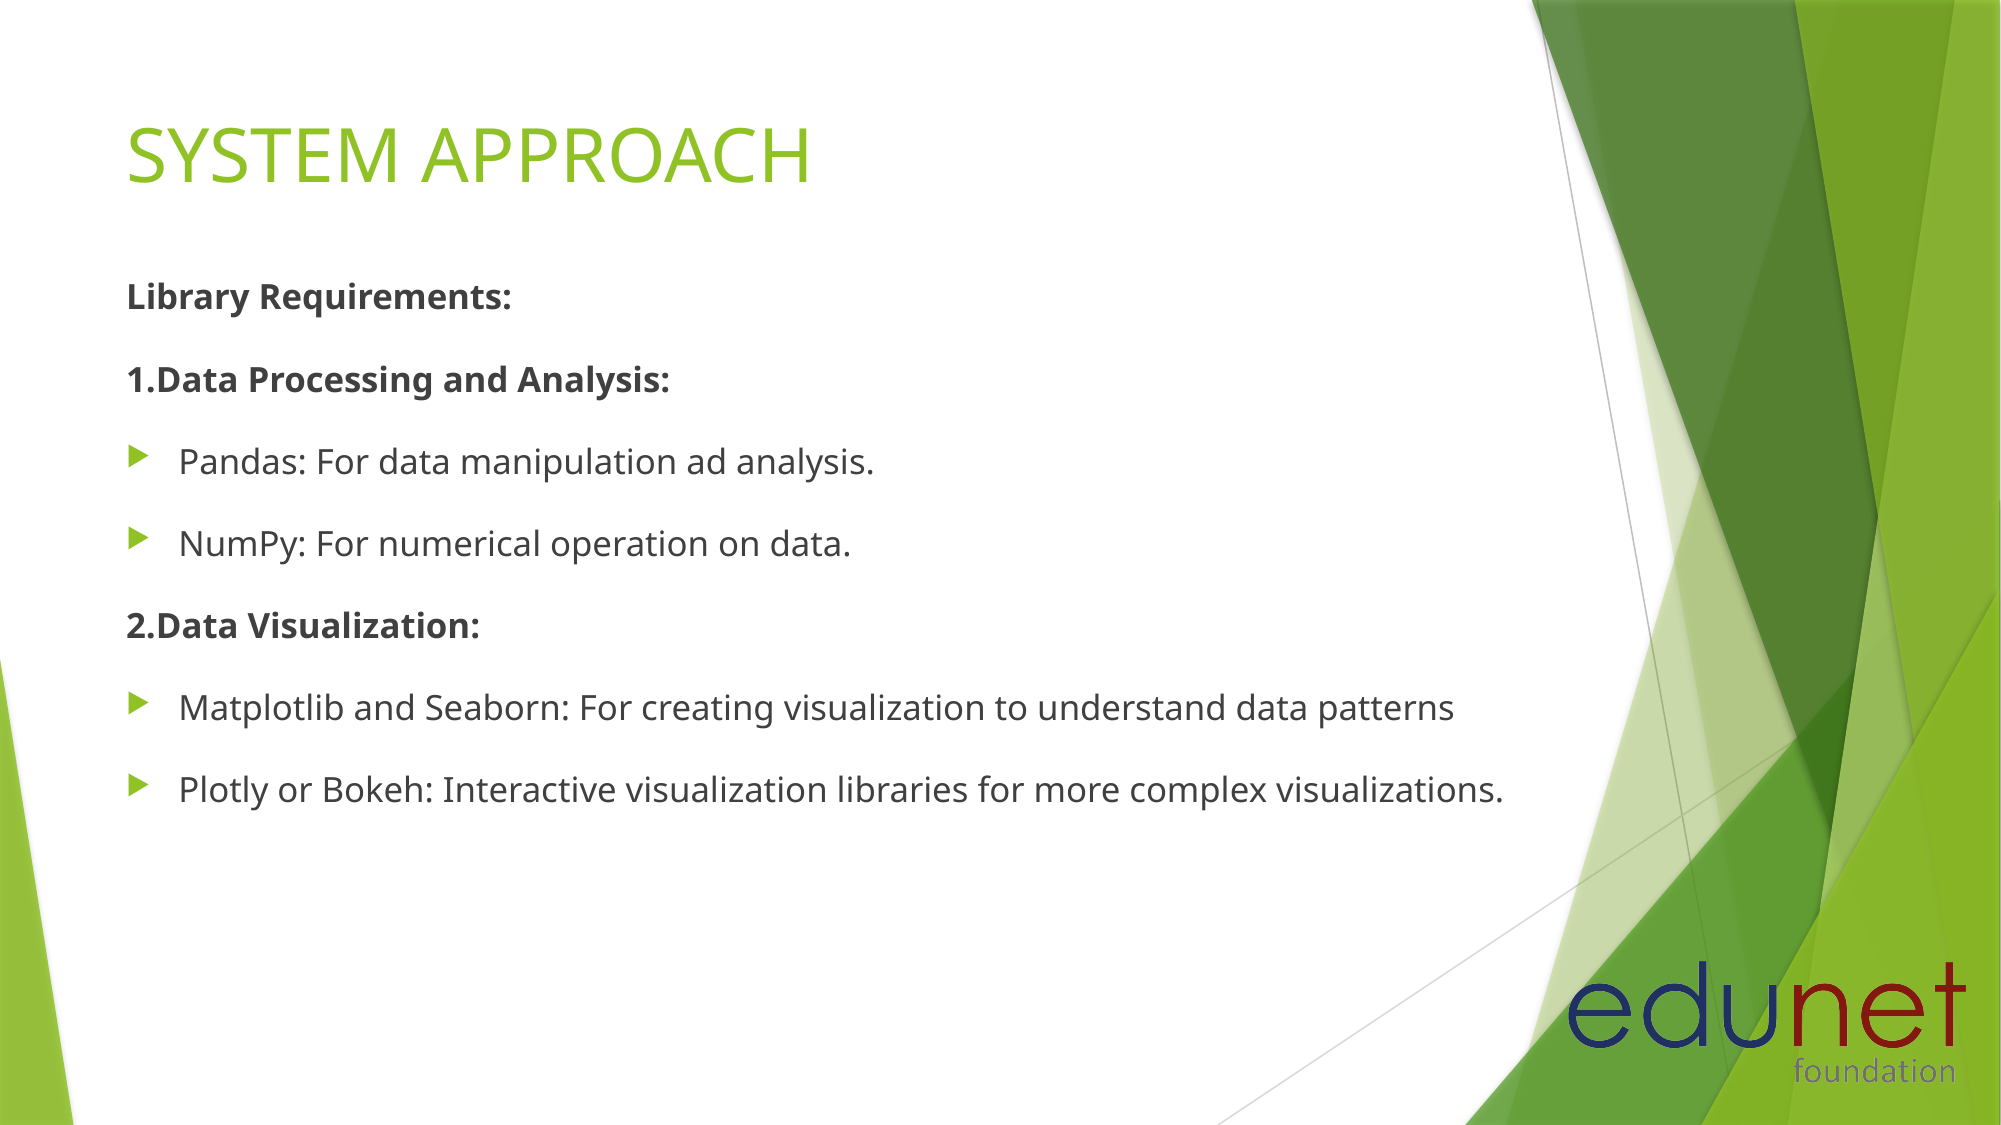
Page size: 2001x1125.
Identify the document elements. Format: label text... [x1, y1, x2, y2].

list Library Requirements: 1.Data Processing and Analysis: Pandas: For data manipulation ad analysis. NumPy: For numerical operation on data. 2.Data Visualization: Matplotlib and Seaborn: For creating visualization to understand data patterns Plotly or Bokeh: Interactive visualization libraries for more complex visualizations. [111, 267, 1522, 905]
picture [1559, 956, 1971, 1091]
title SYSTEM APPROACH [111, 99, 1522, 267]
